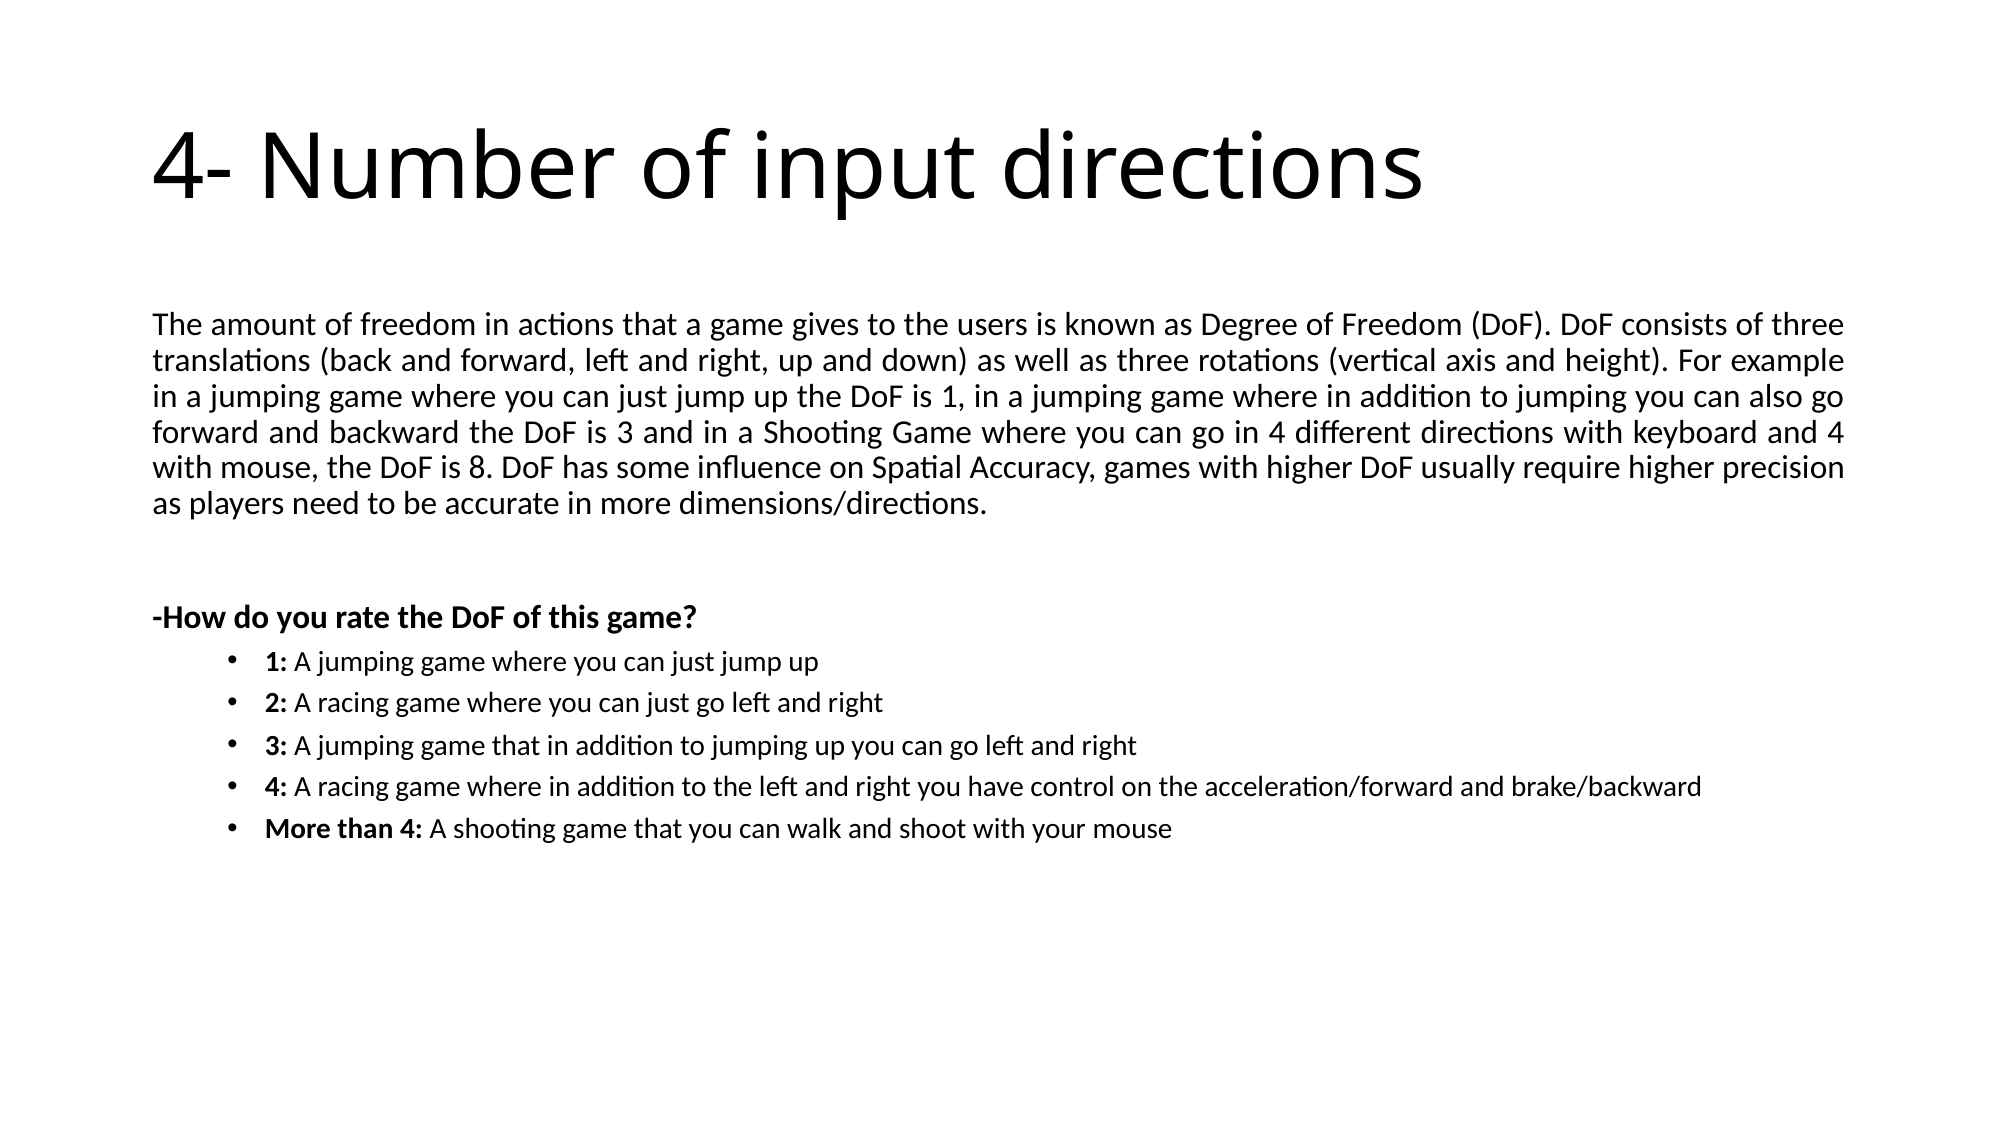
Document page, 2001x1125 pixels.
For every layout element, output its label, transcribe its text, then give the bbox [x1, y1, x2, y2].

list The amount of freedom in actions that a game gives to the users is known as Degree of Freedom (DoF). DoF consists of three translations (back and forward, left and right, up and down) as well as three rotations (vertical axis and height). For example in a jumping game where you can just jump up the DoF is 1, in a jumping game where in addition to jumping you can also go forward and backward the DoF is 3 and in a Shooting Game where you can go in 4 different directions with keyboard and 4 with mouse, the DoF is 8. DoF has some influence on Spatial Accuracy, games with higher DoF usually require higher precision as players need to be accurate in more dimensions/directions. -How do you rate the DoF of this game? 1: A jumping game where you can just jump up 2: A racing game where you can just go left and right 3: A jumping game that in addition to jumping up you can go left and right 4: A racing game where in addition to the left and right you have control on the acceleration/forward and brake/backward More than 4: A shooting game that you can walk and shoot with your mouse [137, 299, 1863, 1014]
title 4- Number of input directions [137, 59, 1863, 278]
